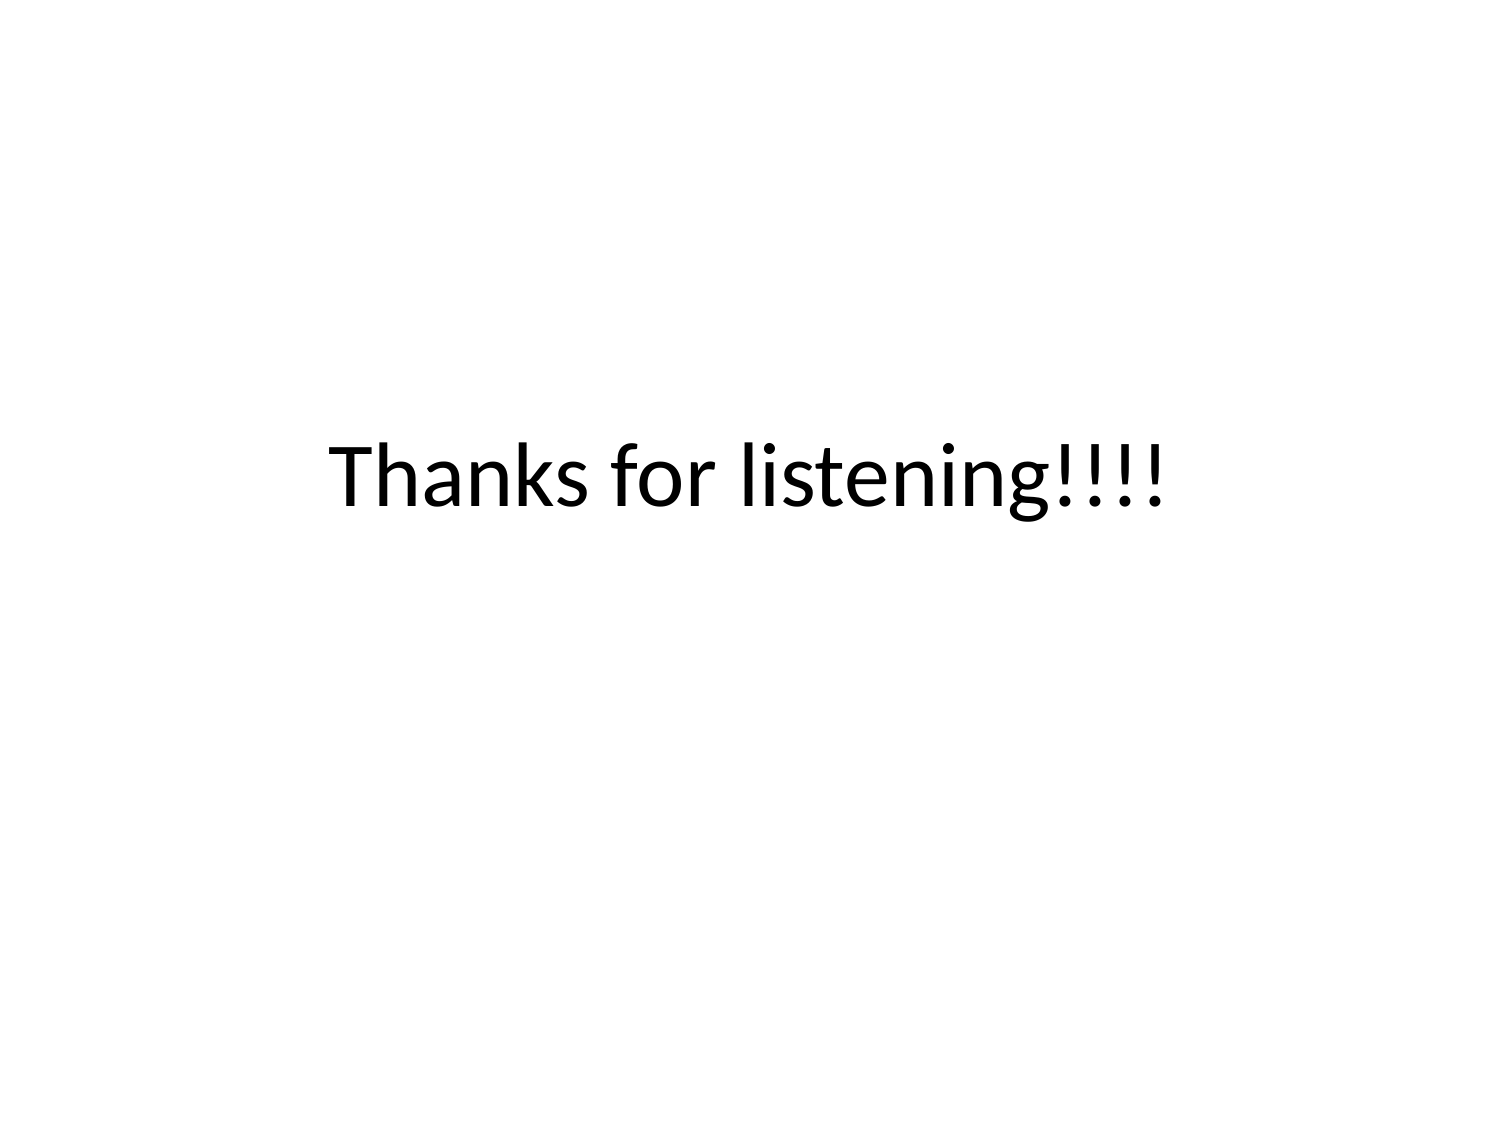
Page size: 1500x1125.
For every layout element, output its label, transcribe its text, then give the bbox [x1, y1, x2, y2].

title Thanks for listening!!!! [112, 349, 1388, 591]
